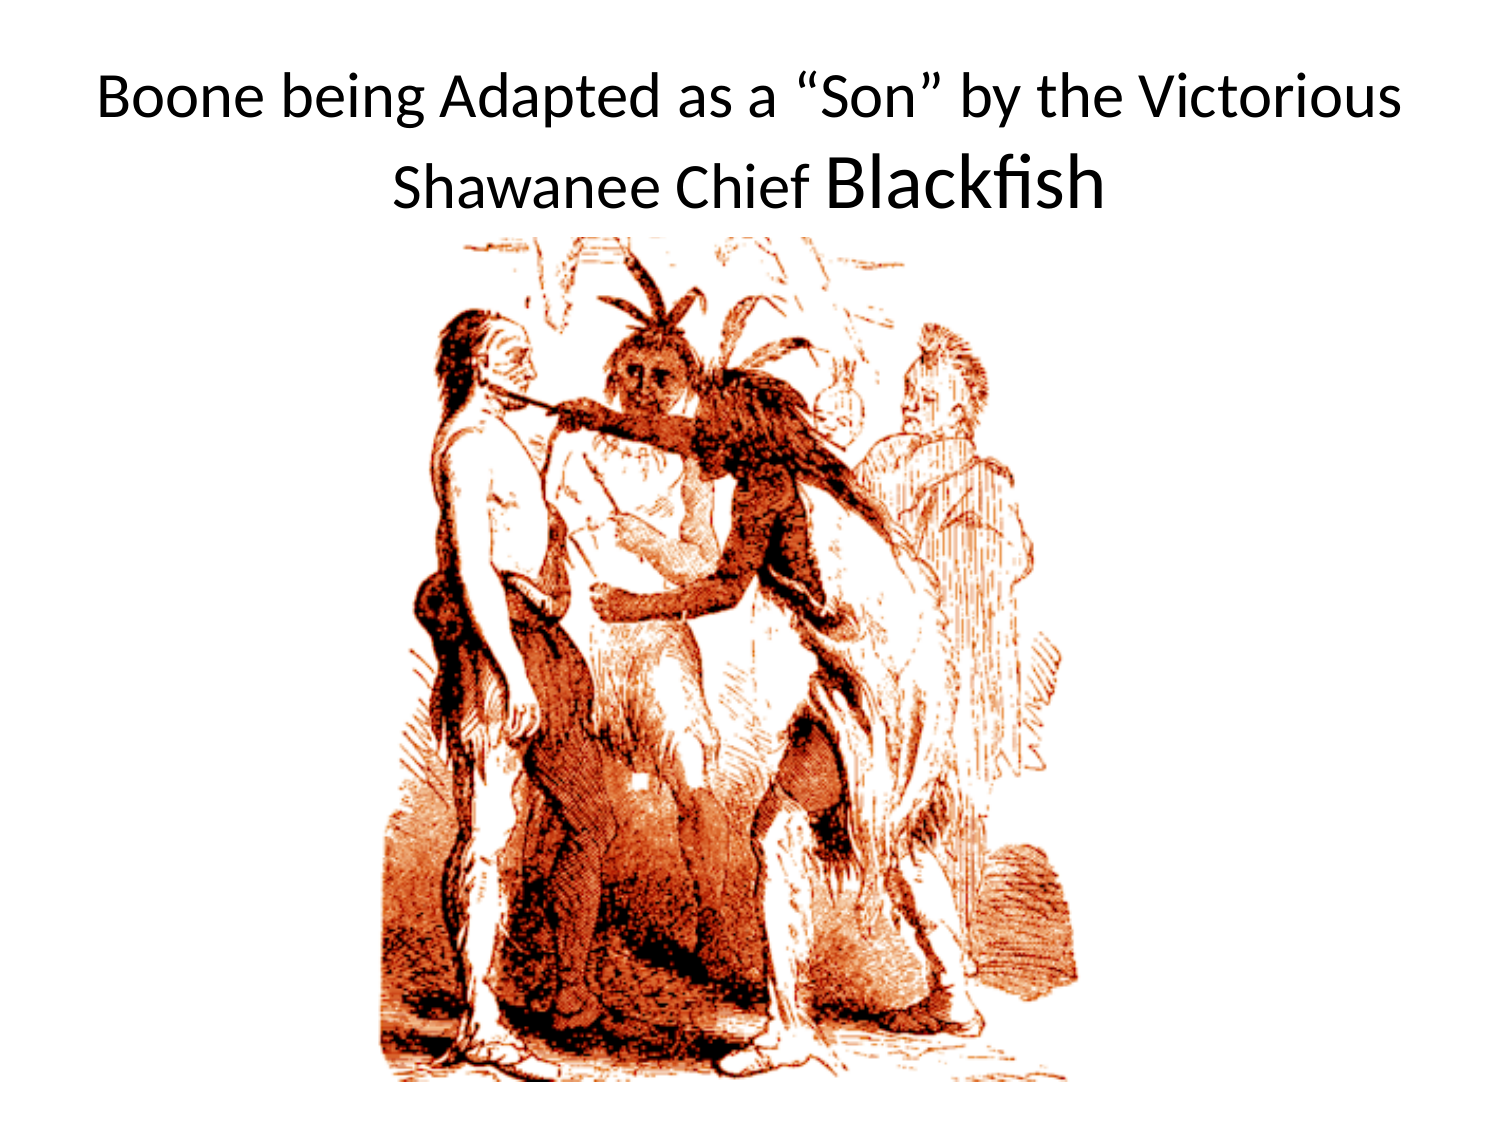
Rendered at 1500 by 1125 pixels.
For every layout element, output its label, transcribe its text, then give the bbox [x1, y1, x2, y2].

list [374, 237, 1091, 1082]
title Boone being Adapted as a “Son” by the Victorious Shawanee Chief Blackfish [75, 45, 1425, 233]
